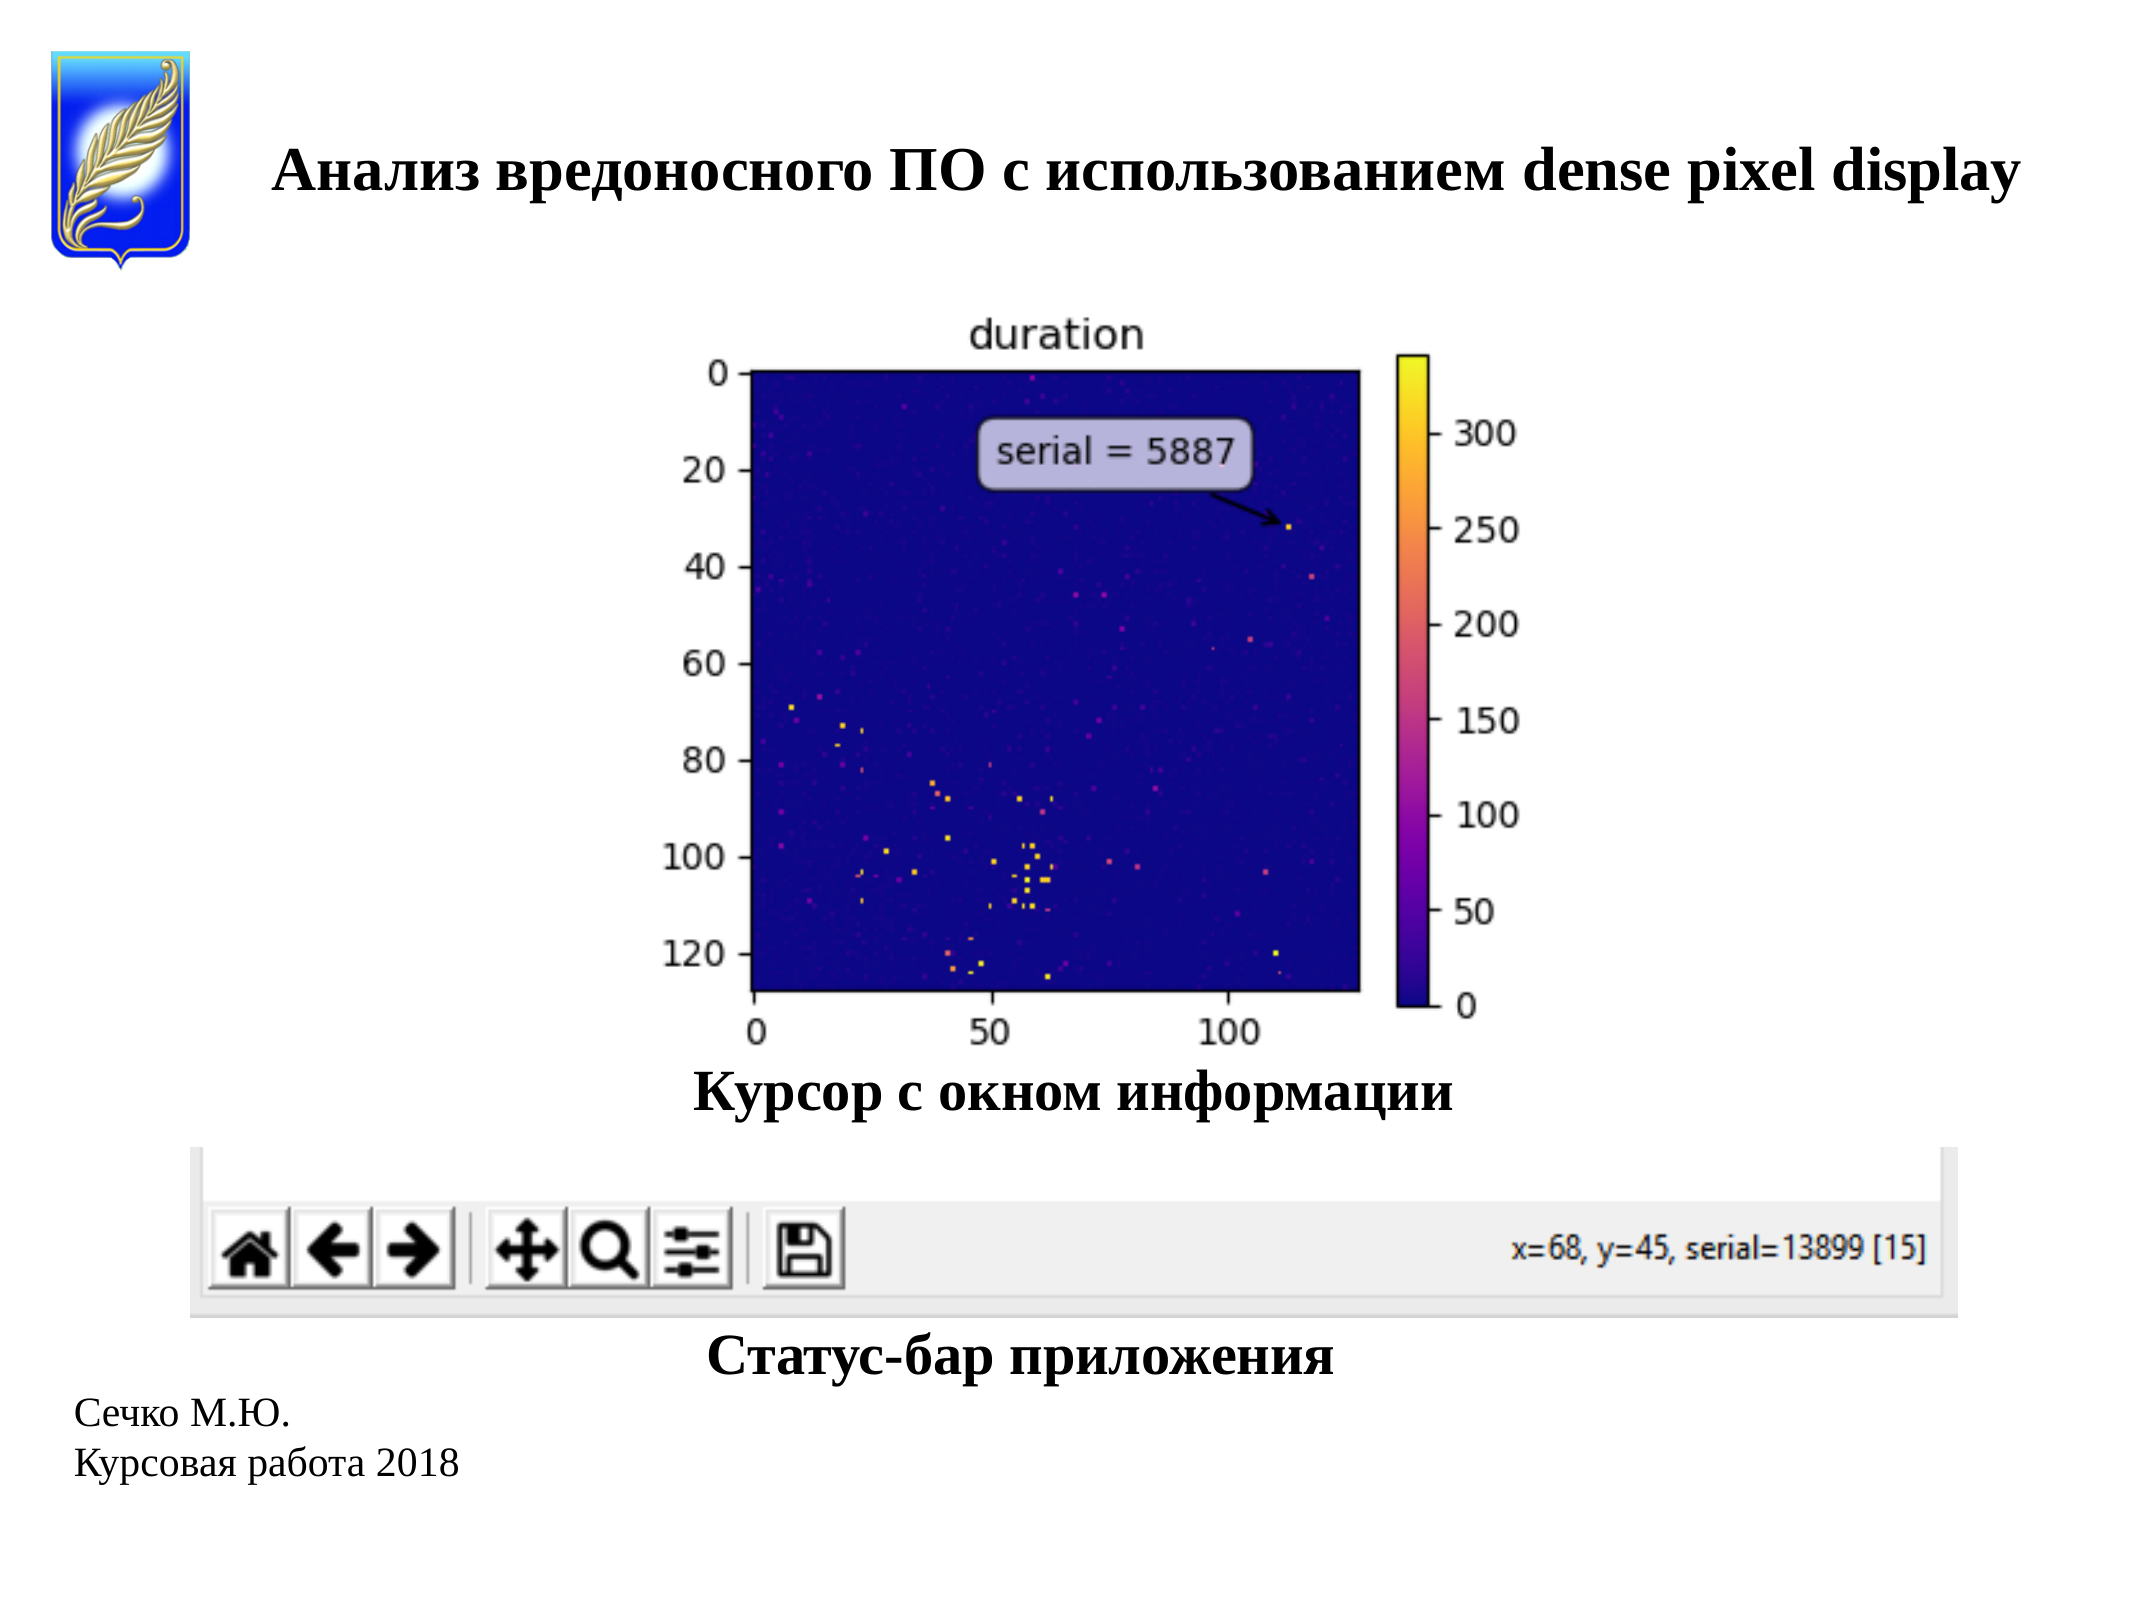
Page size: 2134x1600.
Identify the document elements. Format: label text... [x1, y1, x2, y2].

picture [190, 1146, 1958, 1318]
picture [635, 275, 1552, 1084]
text_box Анализ вредоносного ПО с использованием dense pixel display [191, 90, 2104, 212]
picture [49, 49, 191, 273]
text_box Статус-бар приложения [321, 1318, 1720, 1438]
text_box Курсор с окном информации [628, 1052, 1520, 1146]
text_box Сечко М.Ю. Курсовая работа 2018 [66, 1376, 578, 1492]
